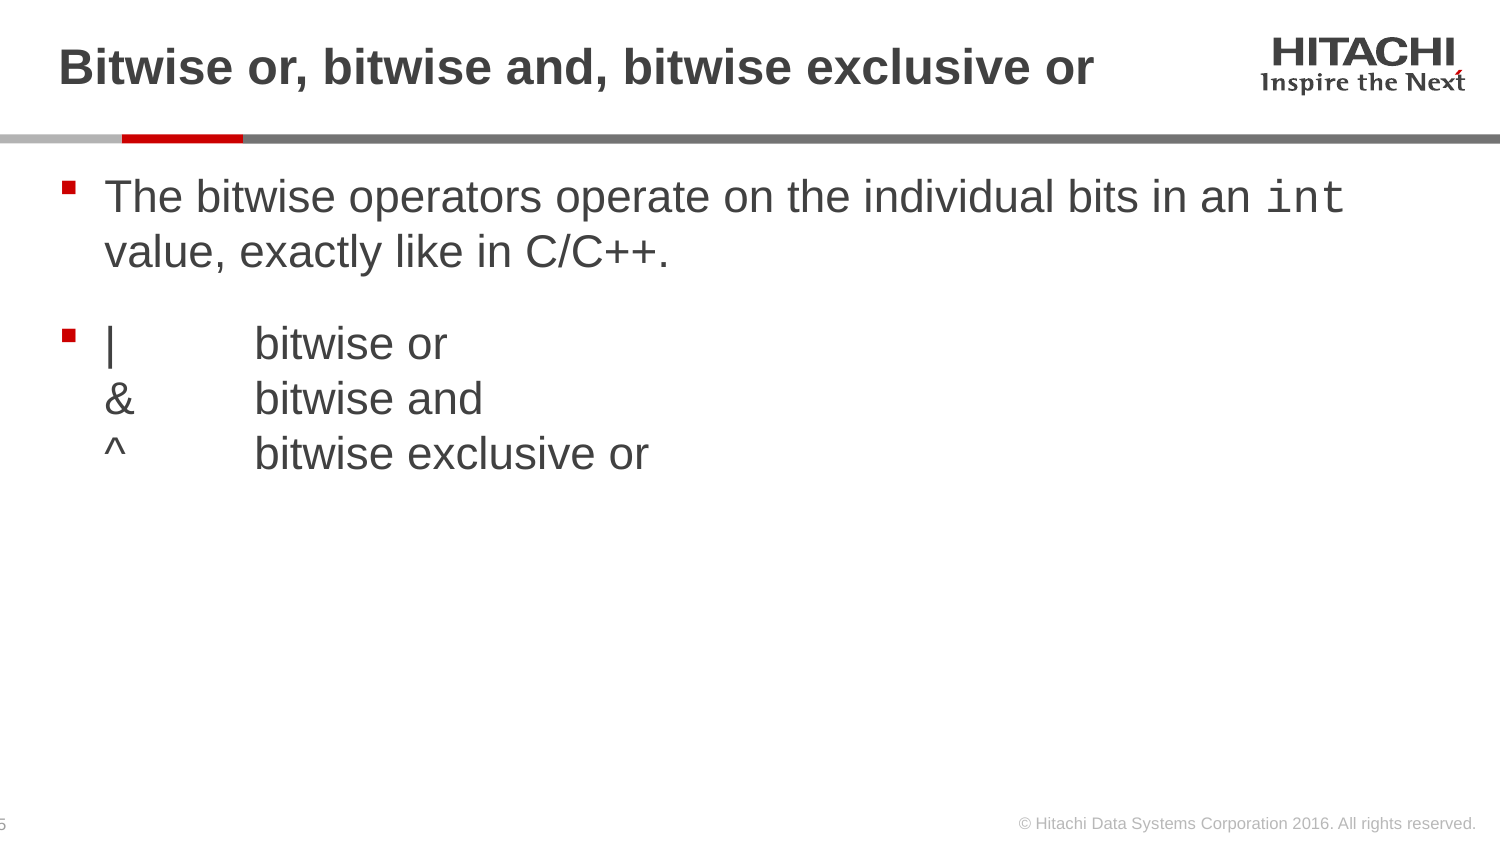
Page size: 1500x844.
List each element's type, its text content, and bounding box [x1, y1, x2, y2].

title Bitwise or, bitwise and, bitwise exclusive or [43, 8, 1200, 129]
list The bitwise operators operate on the individual bits in an int value, exactly like in C/C++. | bitwise or & bitwise and ^ bitwise exclusive or [43, 158, 1452, 490]
